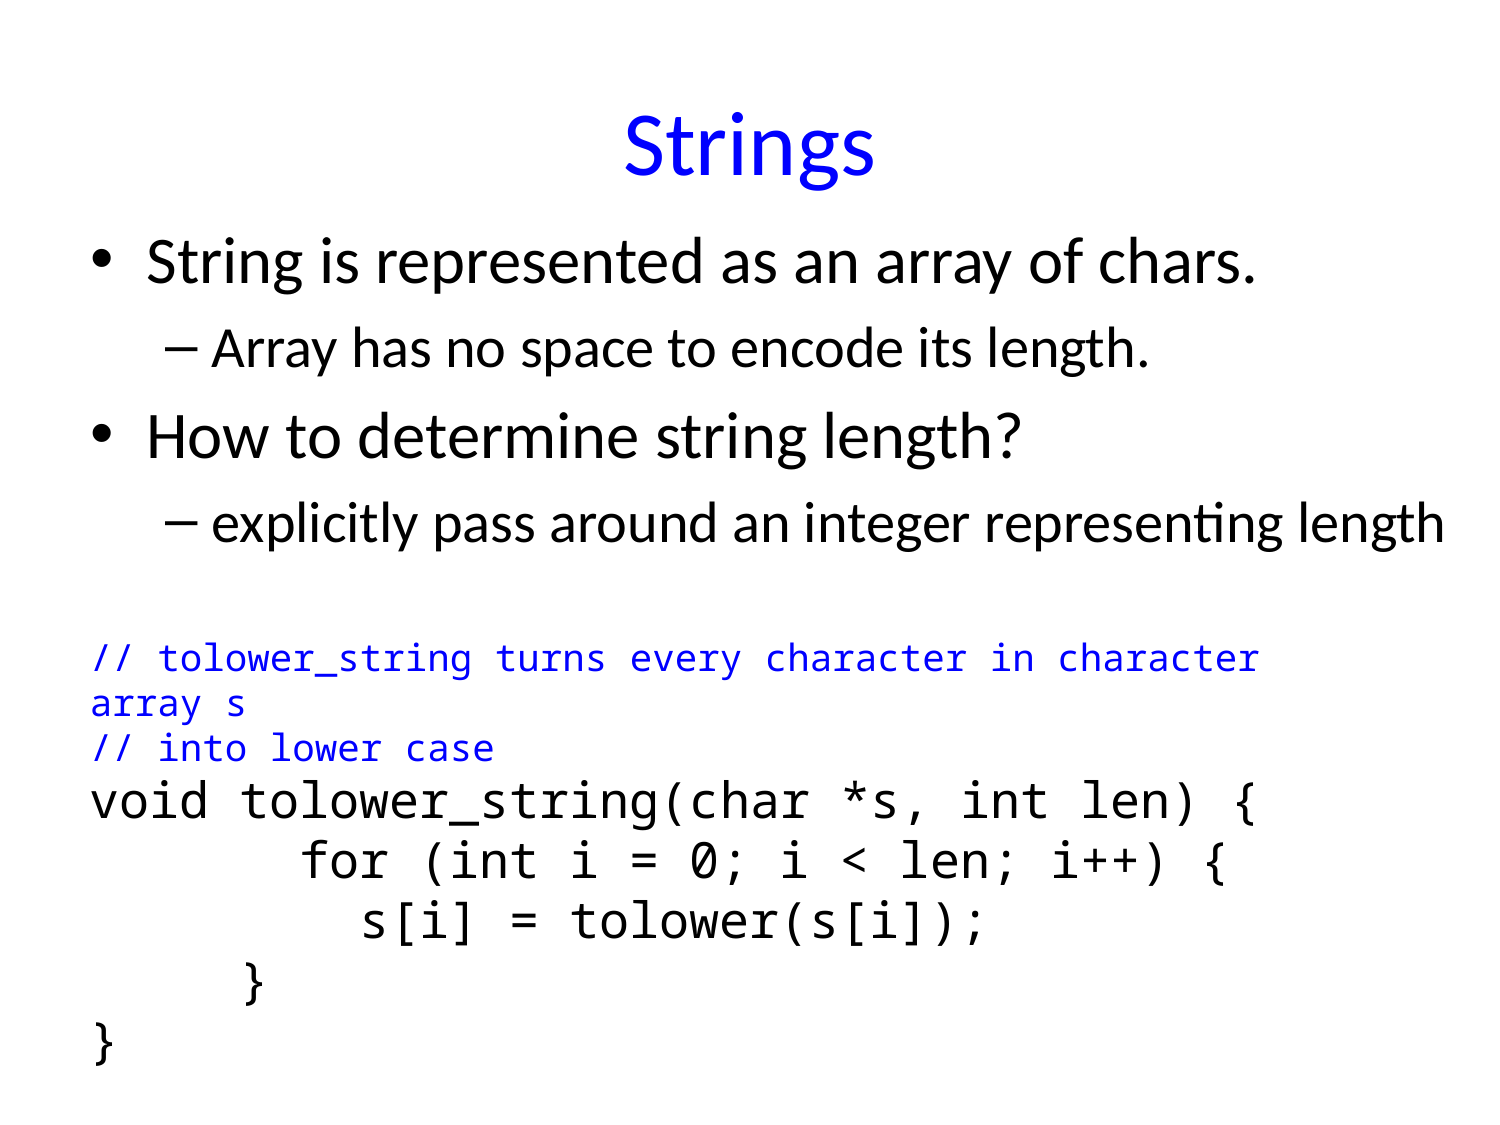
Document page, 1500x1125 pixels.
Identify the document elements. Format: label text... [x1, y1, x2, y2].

list String is represented as an array of chars. Array has no space to encode its length. How to determine string length? explicitly pass around an integer representing length [75, 209, 1500, 627]
title Strings [75, 45, 1425, 209]
text_box // tolower_string turns every character in character array s // into lower case void tolower_string(char *s, int len) { for (int i = 0; i < len; i++) { s[i] = tolower(s[i]); } } [75, 626, 1382, 1077]
